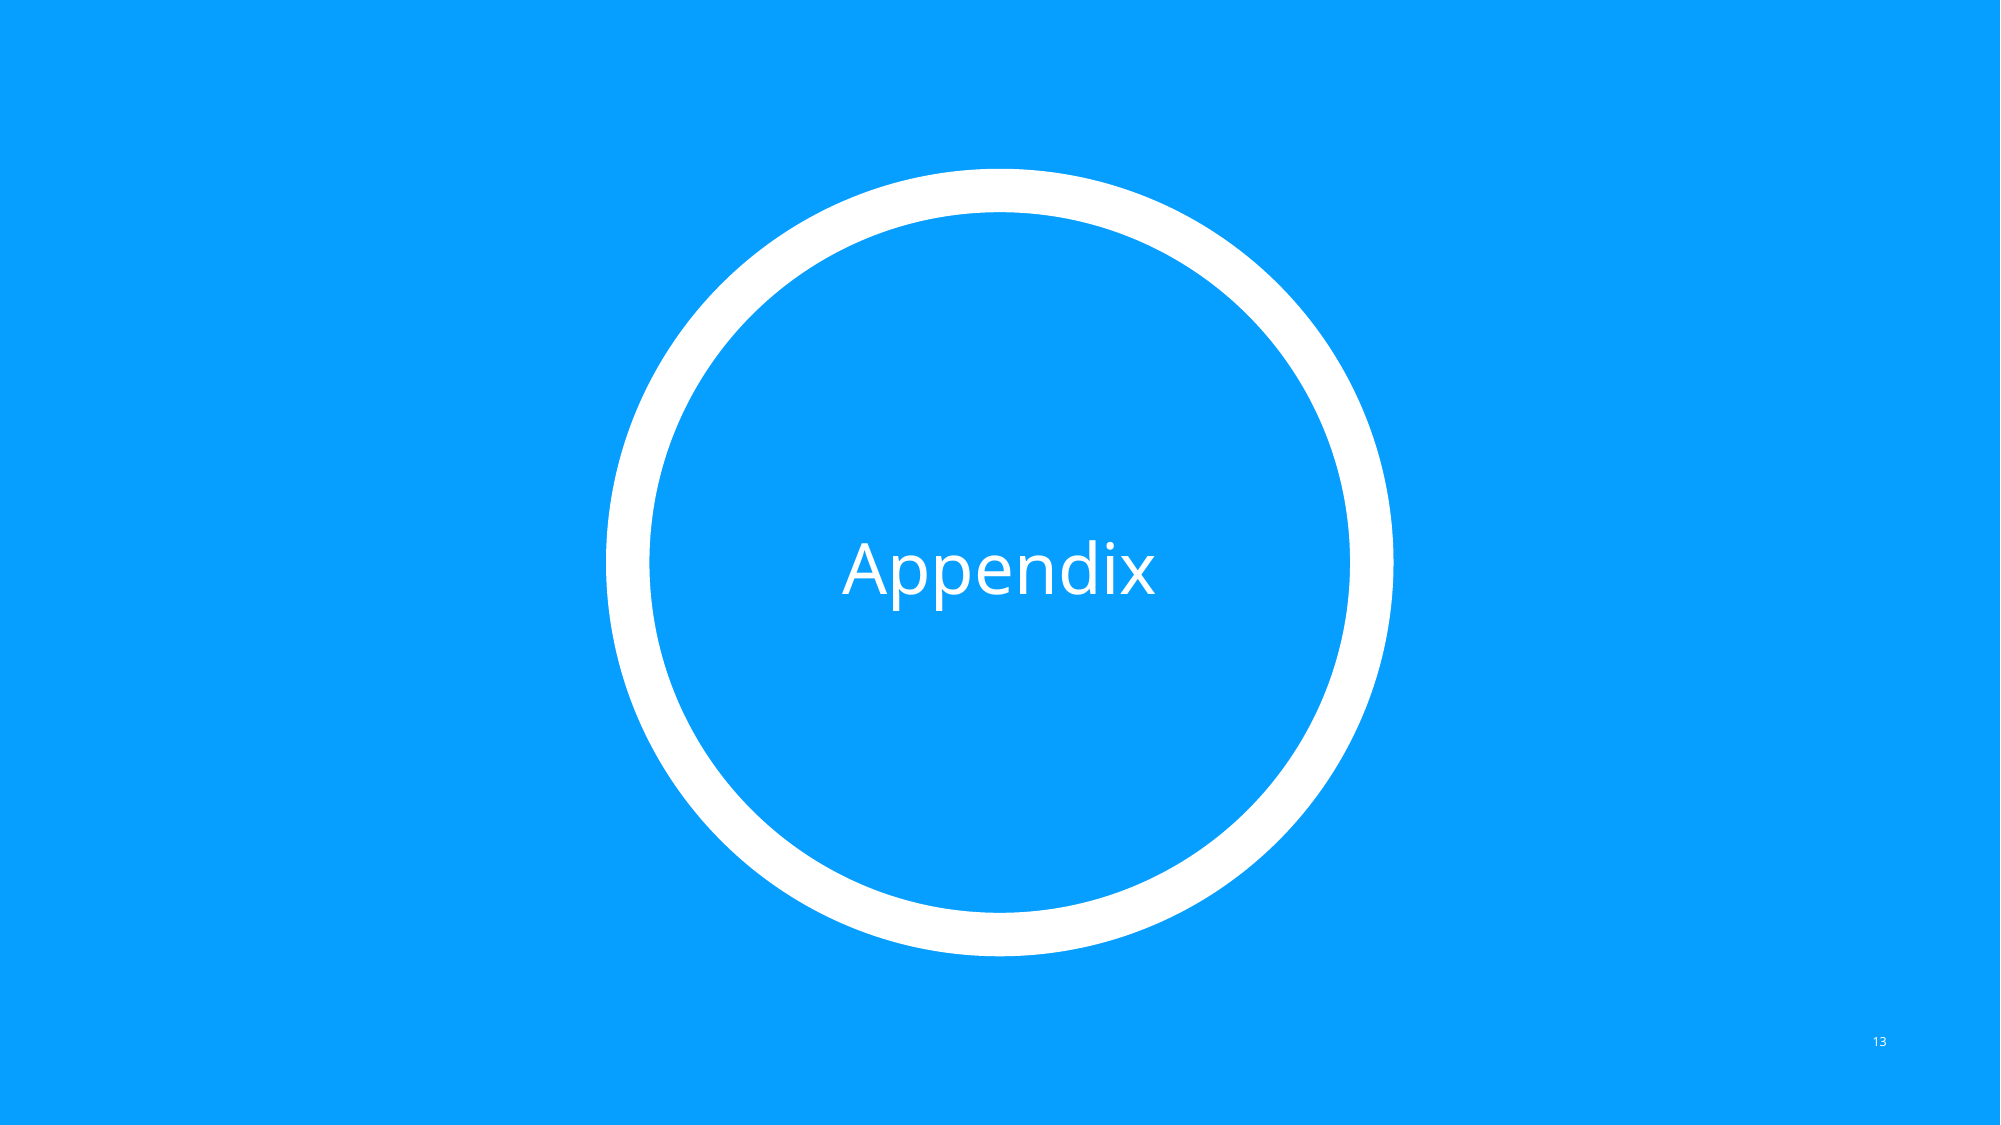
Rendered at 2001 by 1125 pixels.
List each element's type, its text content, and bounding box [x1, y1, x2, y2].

title Appendix [220, 452, 1779, 673]
slide_number 13 [1841, 1035, 1887, 1051]
